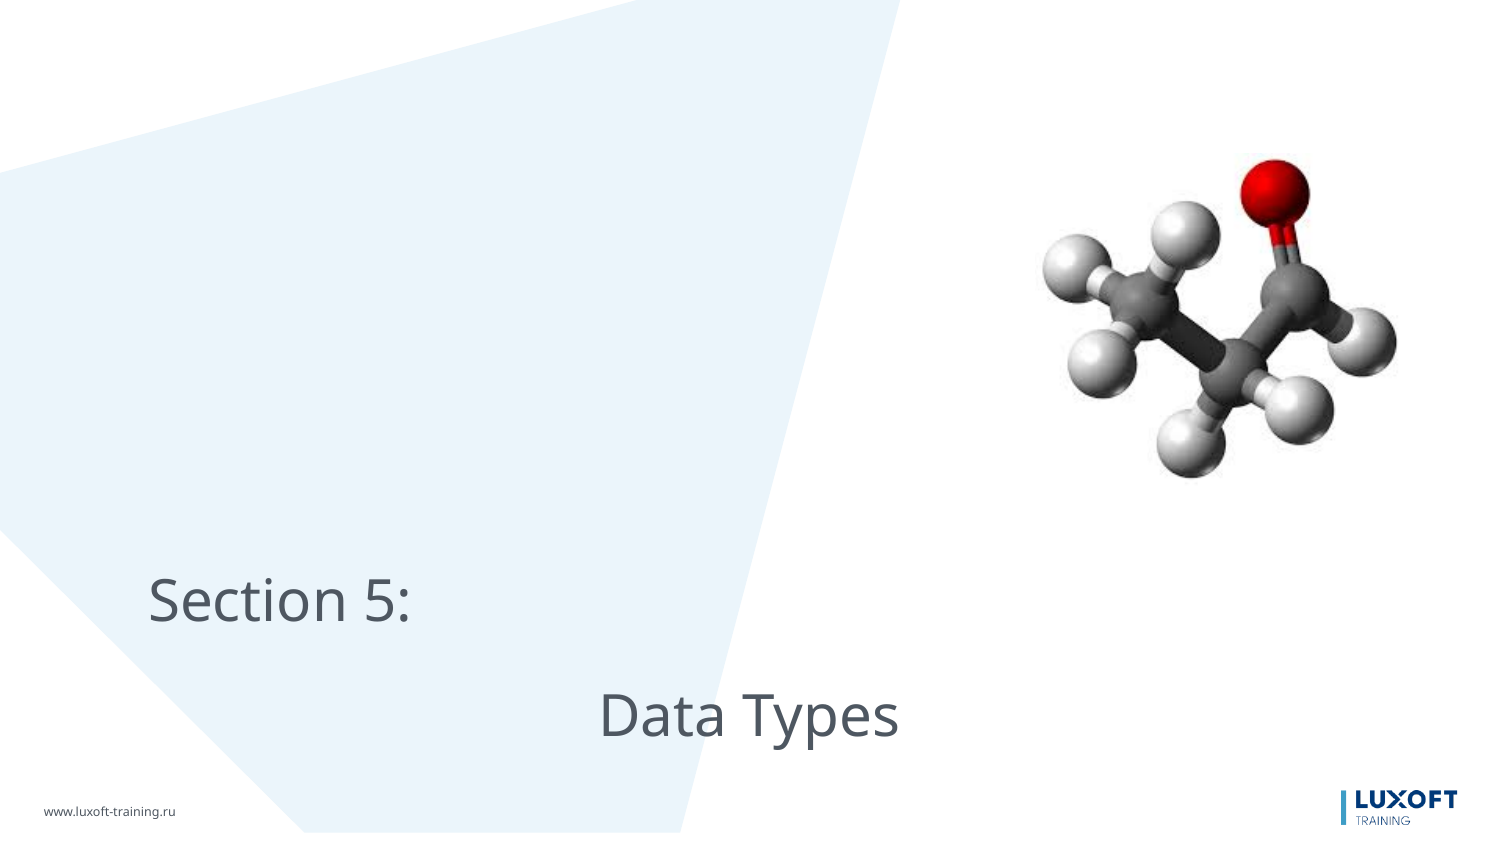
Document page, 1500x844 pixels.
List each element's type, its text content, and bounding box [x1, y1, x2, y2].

text_box Section 5: Data Types [136, 557, 1362, 768]
picture [1341, 790, 1458, 825]
picture [1035, 152, 1406, 486]
